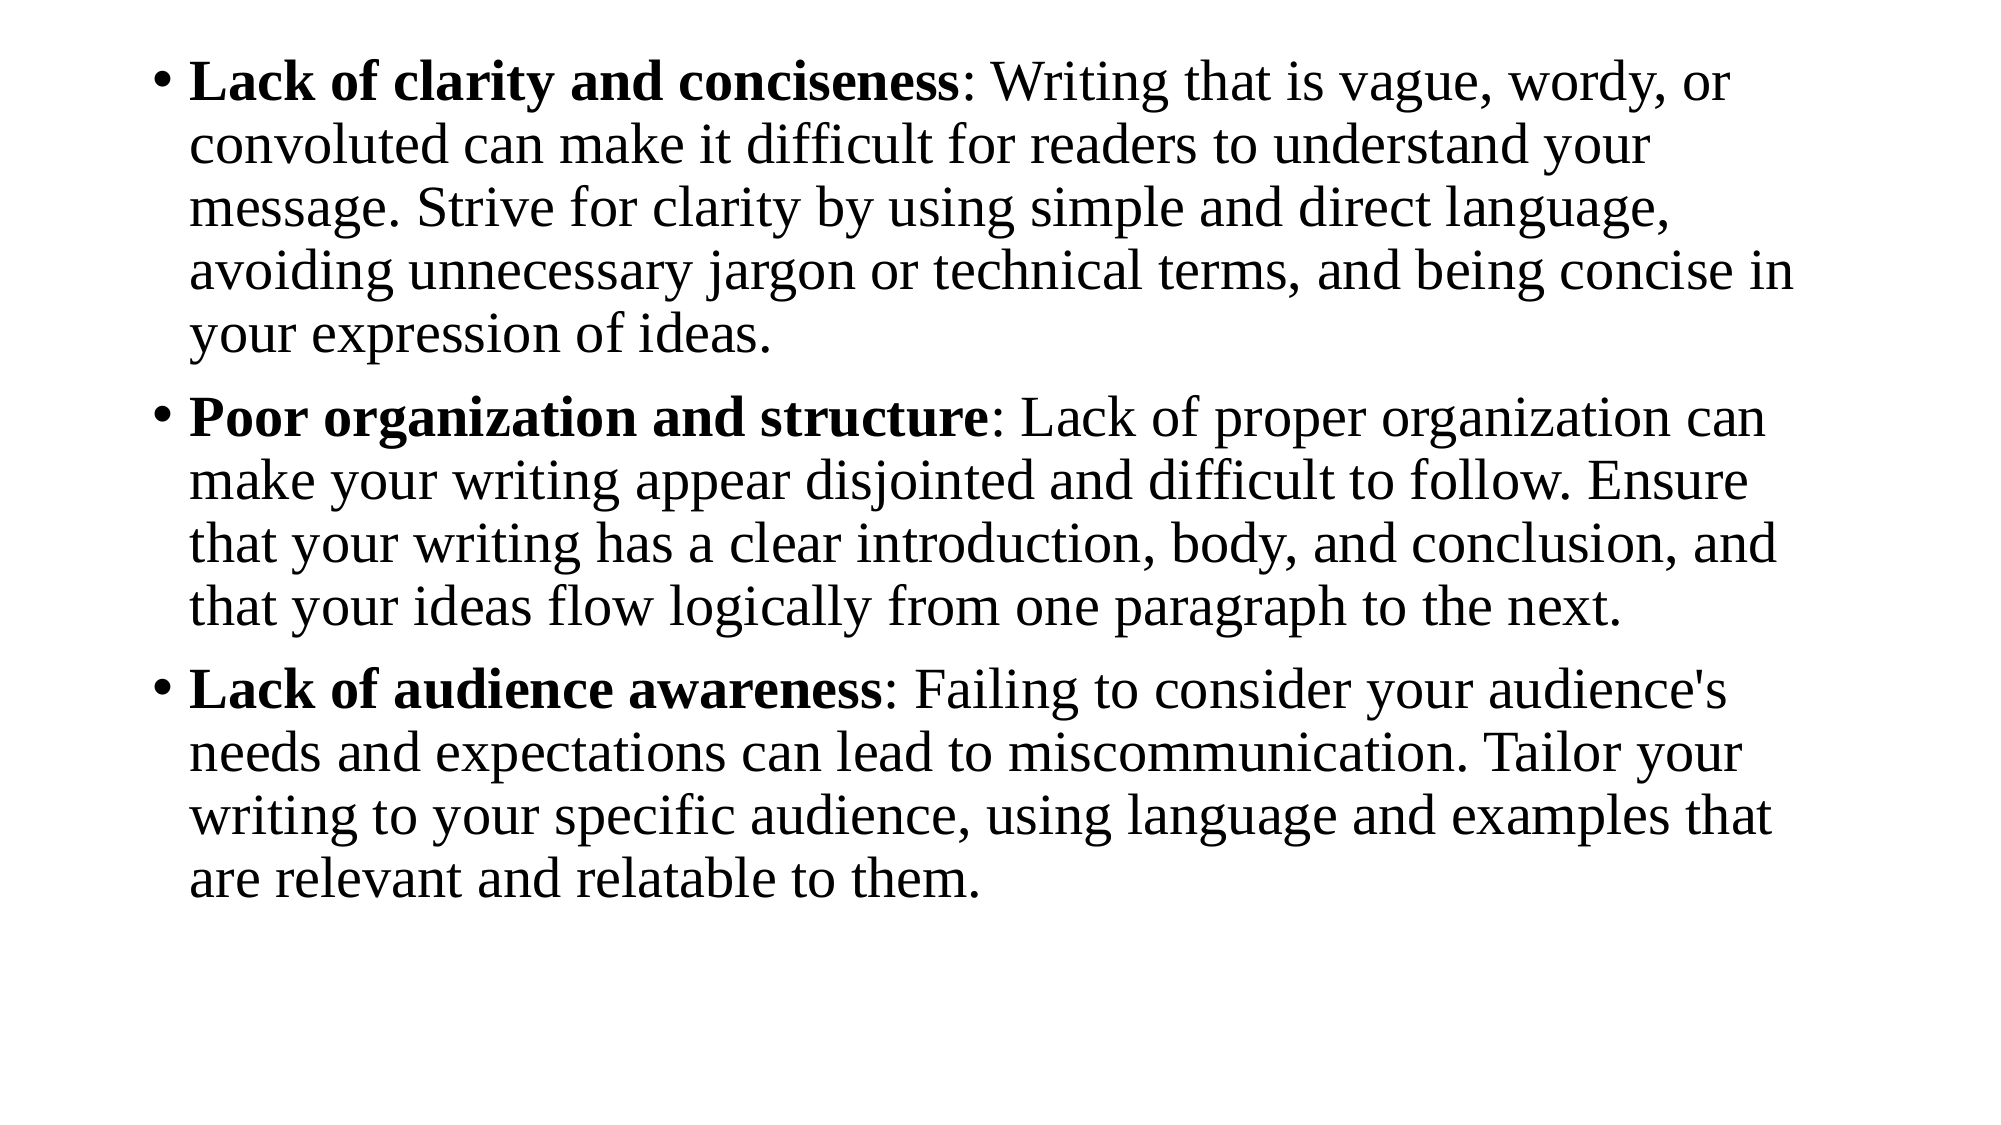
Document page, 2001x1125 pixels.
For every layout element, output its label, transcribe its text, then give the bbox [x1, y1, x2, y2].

list Lack of clarity and conciseness: Writing that is vague, wordy, or convoluted can make it difficult for readers to understand your message. Strive for clarity by using simple and direct language, avoiding unnecessary jargon or technical terms, and being concise in your expression of ideas. Poor organization and structure: Lack of proper organization can make your writing appear disjointed and difficult to follow. Ensure that your writing has a clear introduction, body, and conclusion, and that your ideas flow logically from one paragraph to the next. Lack of audience awareness: Failing to consider your audience's needs and expectations can lead to miscommunication. Tailor your writing to your specific audience, using language and examples that are relevant and relatable to them. [137, 42, 1863, 1014]
